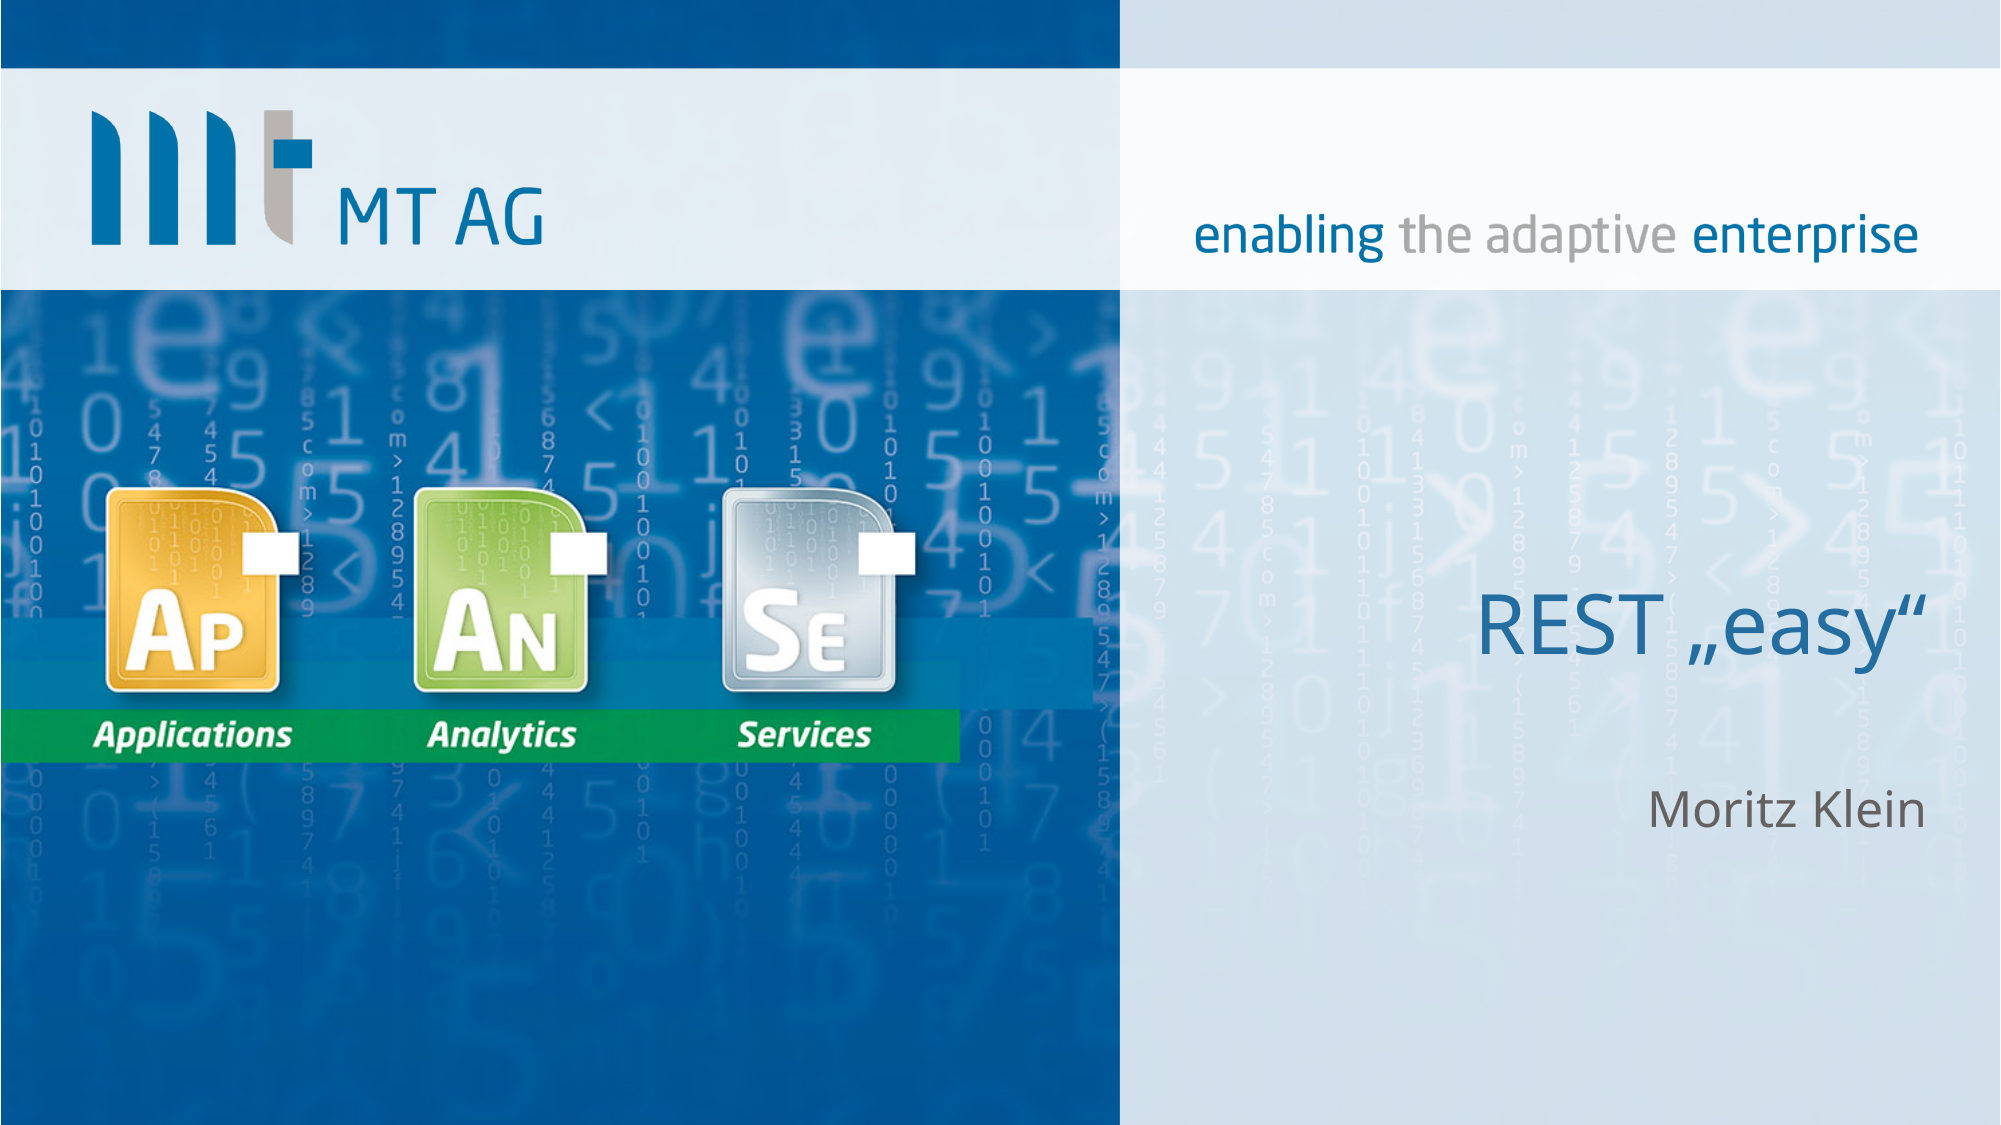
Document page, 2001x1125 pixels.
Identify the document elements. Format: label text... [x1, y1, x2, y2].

title REST „easy“ [1140, 427, 1943, 672]
subtitle Moritz Klein [1206, 725, 1943, 838]
picture [1, 0, 1119, 68]
picture [13, 504, 20, 512]
picture [70, 94, 553, 252]
picture [1, 152, 2000, 1125]
